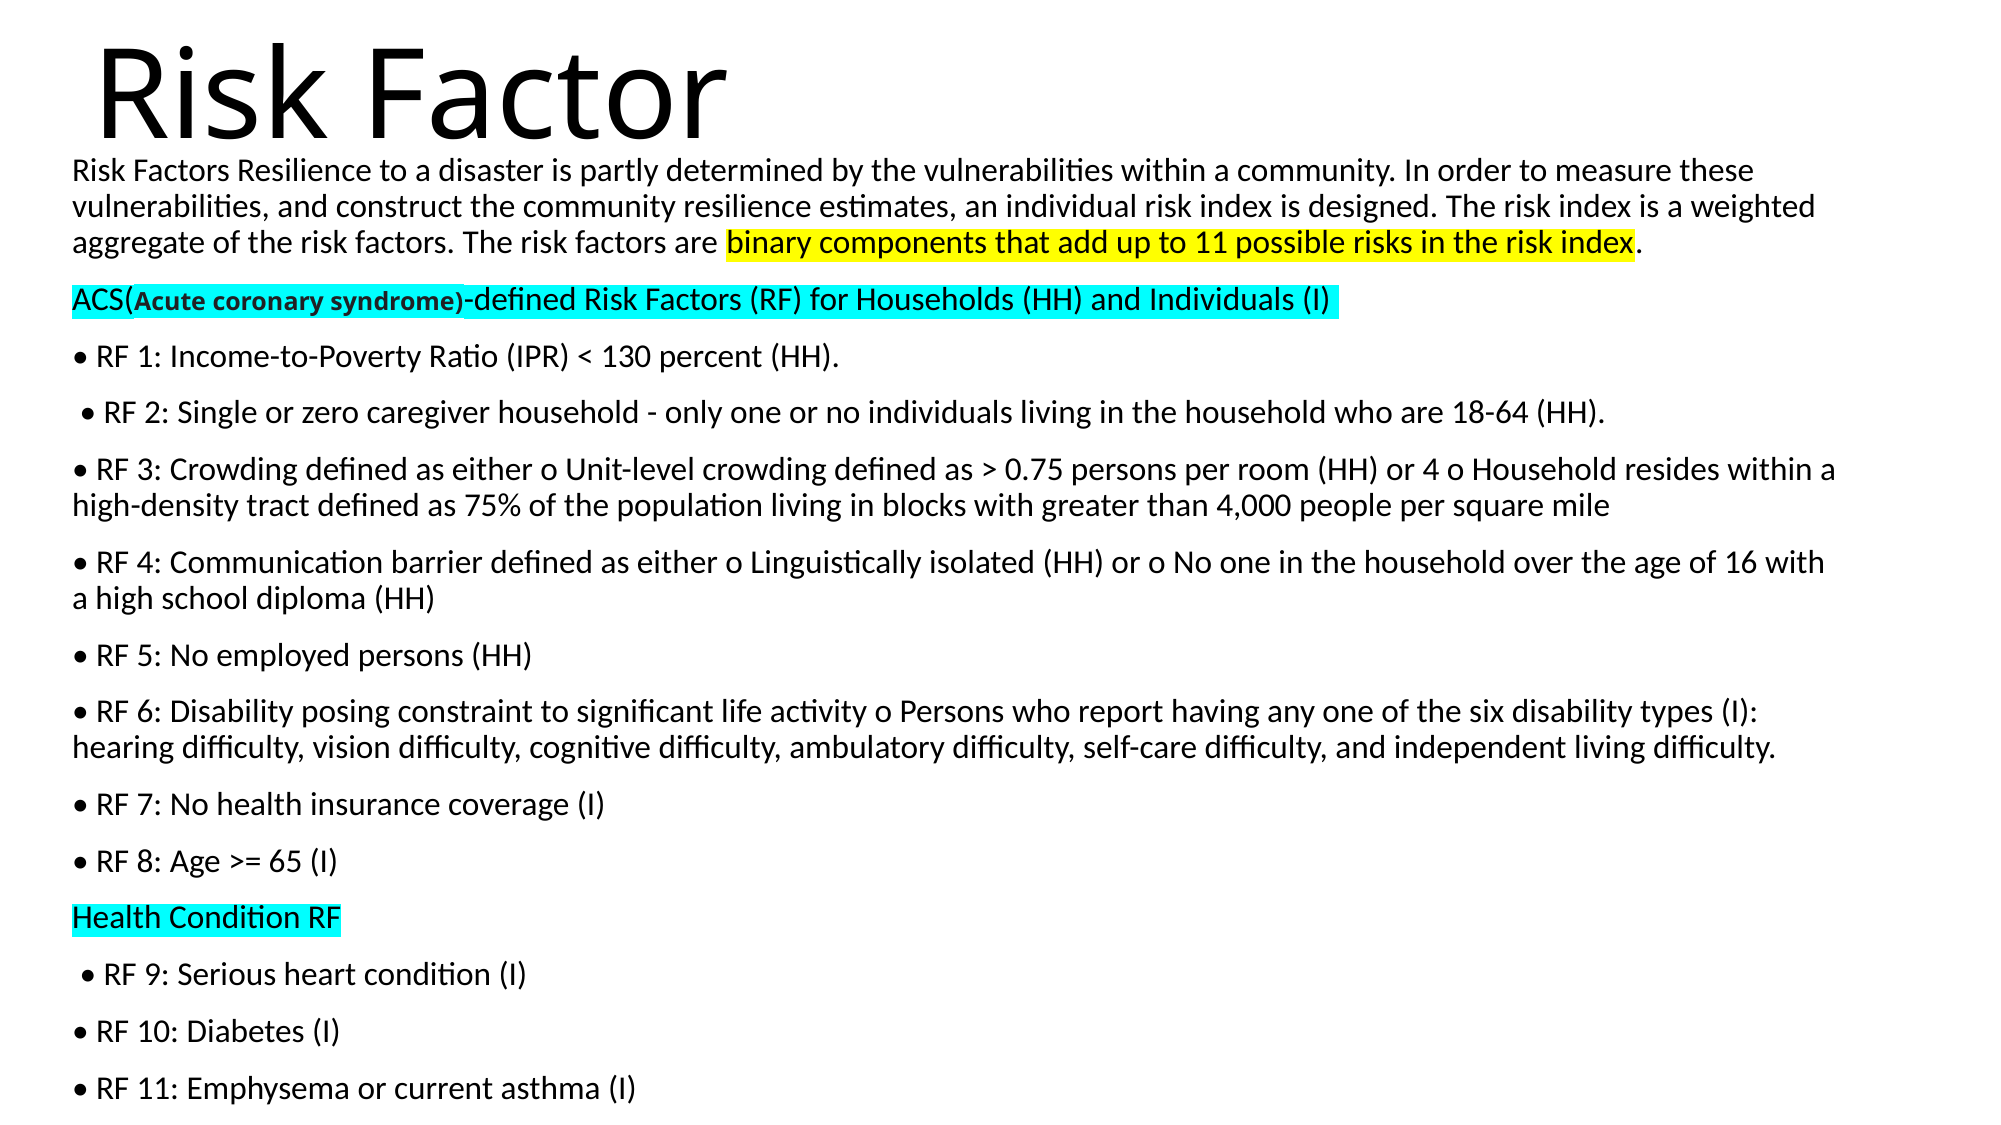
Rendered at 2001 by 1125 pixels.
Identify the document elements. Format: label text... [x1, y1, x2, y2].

list Risk Factors Resilience to a disaster is partly determined by the vulnerabilities within a community. In order to measure these vulnerabilities, and construct the community resilience estimates, an individual risk index is designed. The risk index is a weighted aggregate of the risk factors. The risk factors are binary components that add up to 11 possible risks in the risk index. ACS(Acute coronary syndrome)-defined Risk Factors (RF) for Households (HH) and Individuals (I) • RF 1: Income-to-Poverty Ratio (IPR) < 130 percent (HH). • RF 2: Single or zero caregiver household - only one or no individuals living in the household who are 18-64 (HH). • RF 3: Crowding defined as either o Unit-level crowding defined as > 0.75 persons per room (HH) or 4 o Household resides within a high-density tract defined as 75% of the population living in blocks with greater than 4,000 people per square mile • RF 4: Communication barrier defined as either o Linguistically isolated (HH) or o No one in the household over the age of 16 with a high school diploma (HH) • RF 5: No employed persons (HH) • RF 6: Disability posing constraint to significant life activity o Persons who report having any one of the six disability types (I): hearing difficulty, vision difficulty, cognitive difficulty, ambulatory difficulty, self-care difficulty, and independent living difficulty. • RF 7: No health insurance coverage (I) • RF 8: Age >= 65 (I) Health Condition RF • RF 9: Serious heart condition (I) • RF 10: Diabetes (I) • RF 11: Emphysema or current asthma (I) [57, 145, 1862, 999]
title Risk Factor [77, 0, 1803, 145]
